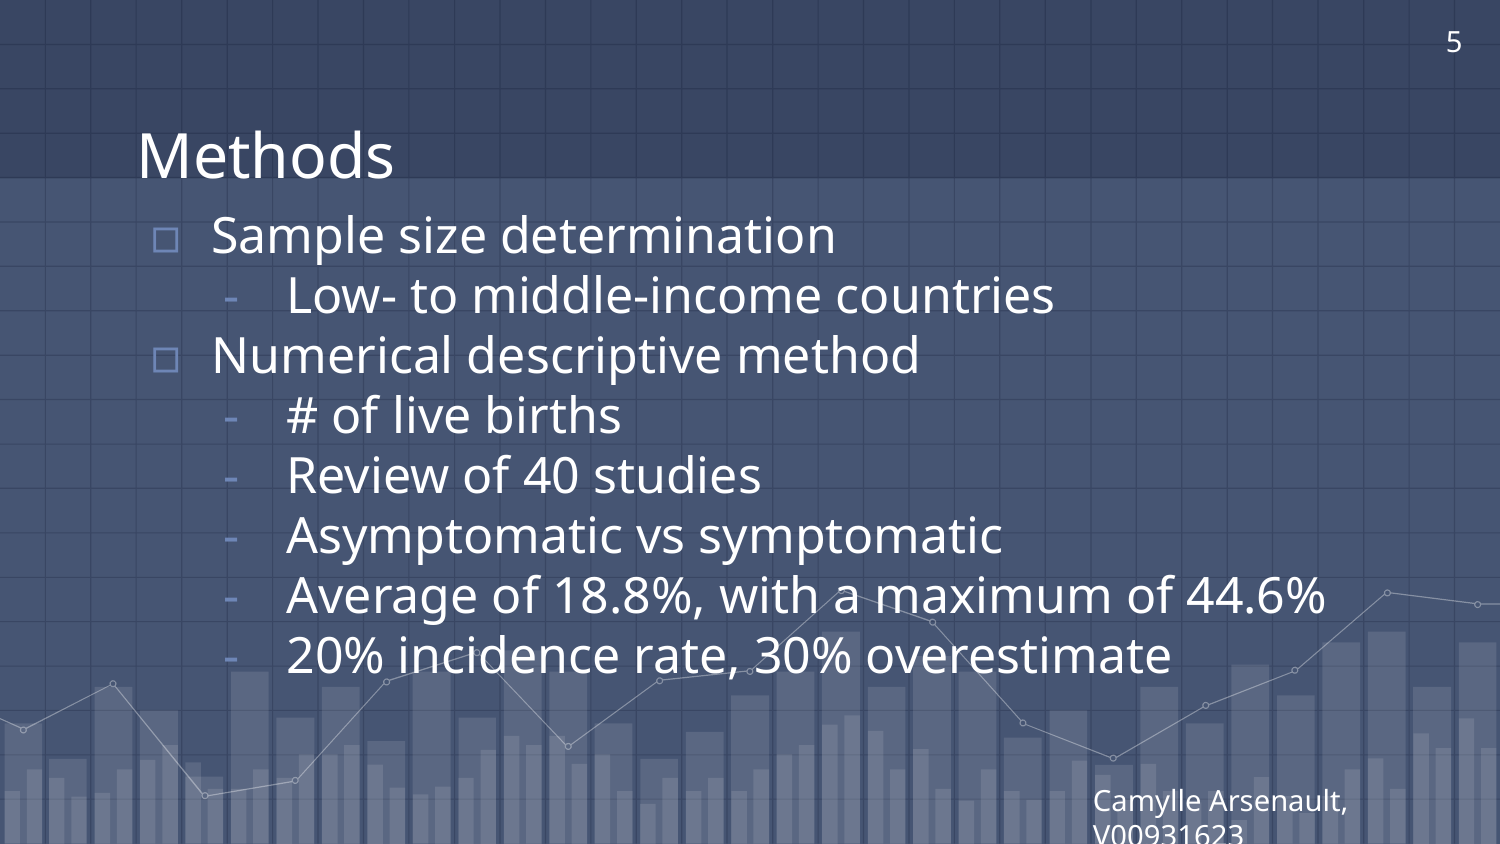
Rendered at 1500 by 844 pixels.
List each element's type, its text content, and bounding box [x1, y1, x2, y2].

slide_number ‹#› [1408, 0, 1500, 88]
list Sample size determination Low- to middle-income countries Numerical descriptive method # of live births Review of 40 studies Asymptomatic vs symptomatic Average of 18.8%, with a maximum of 44.6% 20% incidence rate, 30% overestimate [121, 189, 1383, 698]
text_box Camylle Arsenault, V00931623 [1077, 766, 1500, 844]
title Methods [121, 65, 1383, 189]
